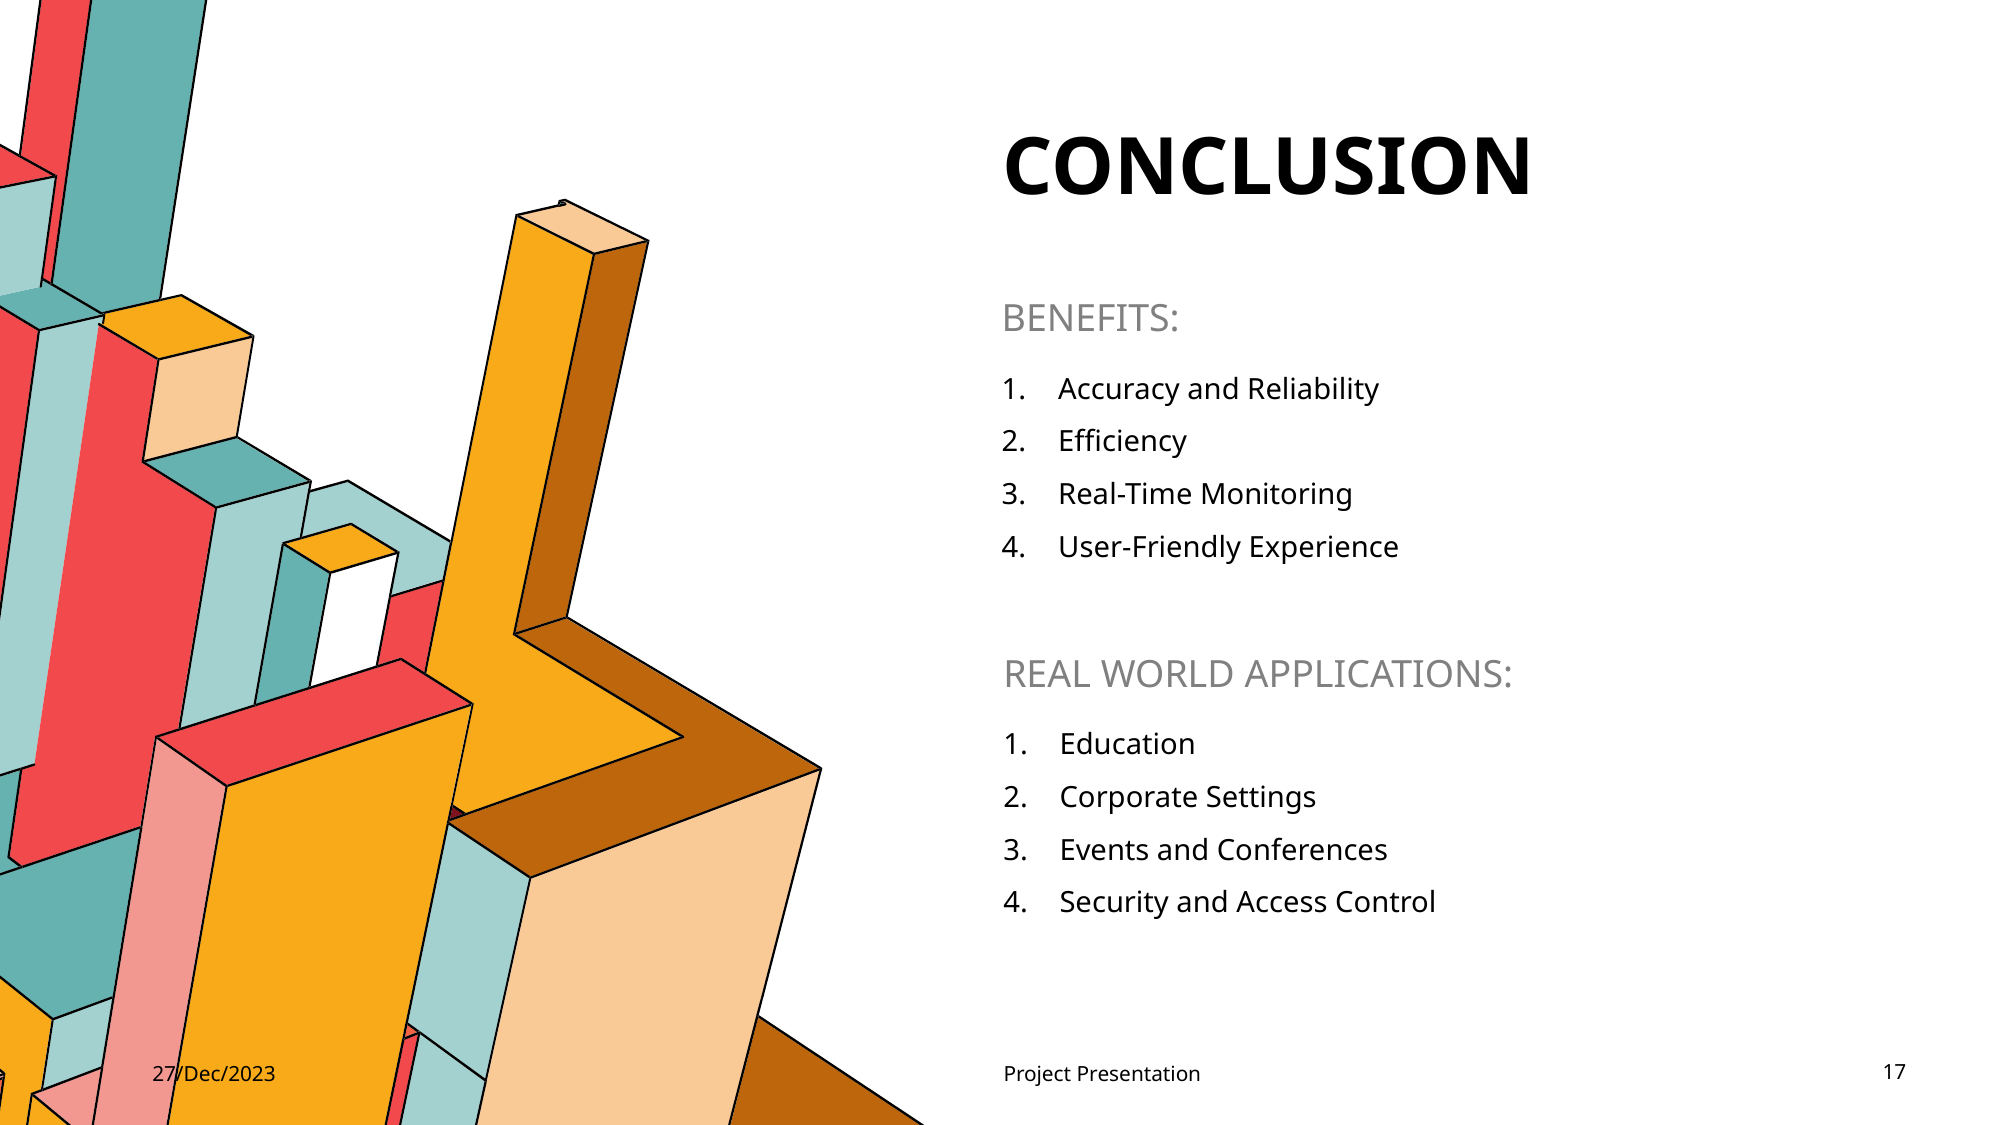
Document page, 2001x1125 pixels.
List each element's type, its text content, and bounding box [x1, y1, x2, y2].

list Accuracy and Reliability Efficiency Real-Time Monitoring User-Friendly Experience [986, 345, 1917, 573]
slide_number 17 [1651, 1042, 1922, 1103]
list BENEFITS: [986, 277, 1917, 338]
footer Project Presentation [988, 1042, 1484, 1103]
list Education Corporate Settings Events and Conferences Security and Access Control [988, 700, 1919, 929]
title Conclusion [987, 59, 1917, 277]
slide_number 27/Dec/2023 [137, 1042, 588, 1103]
list REAL WORLD APPLICATIONS: [988, 633, 1919, 693]
